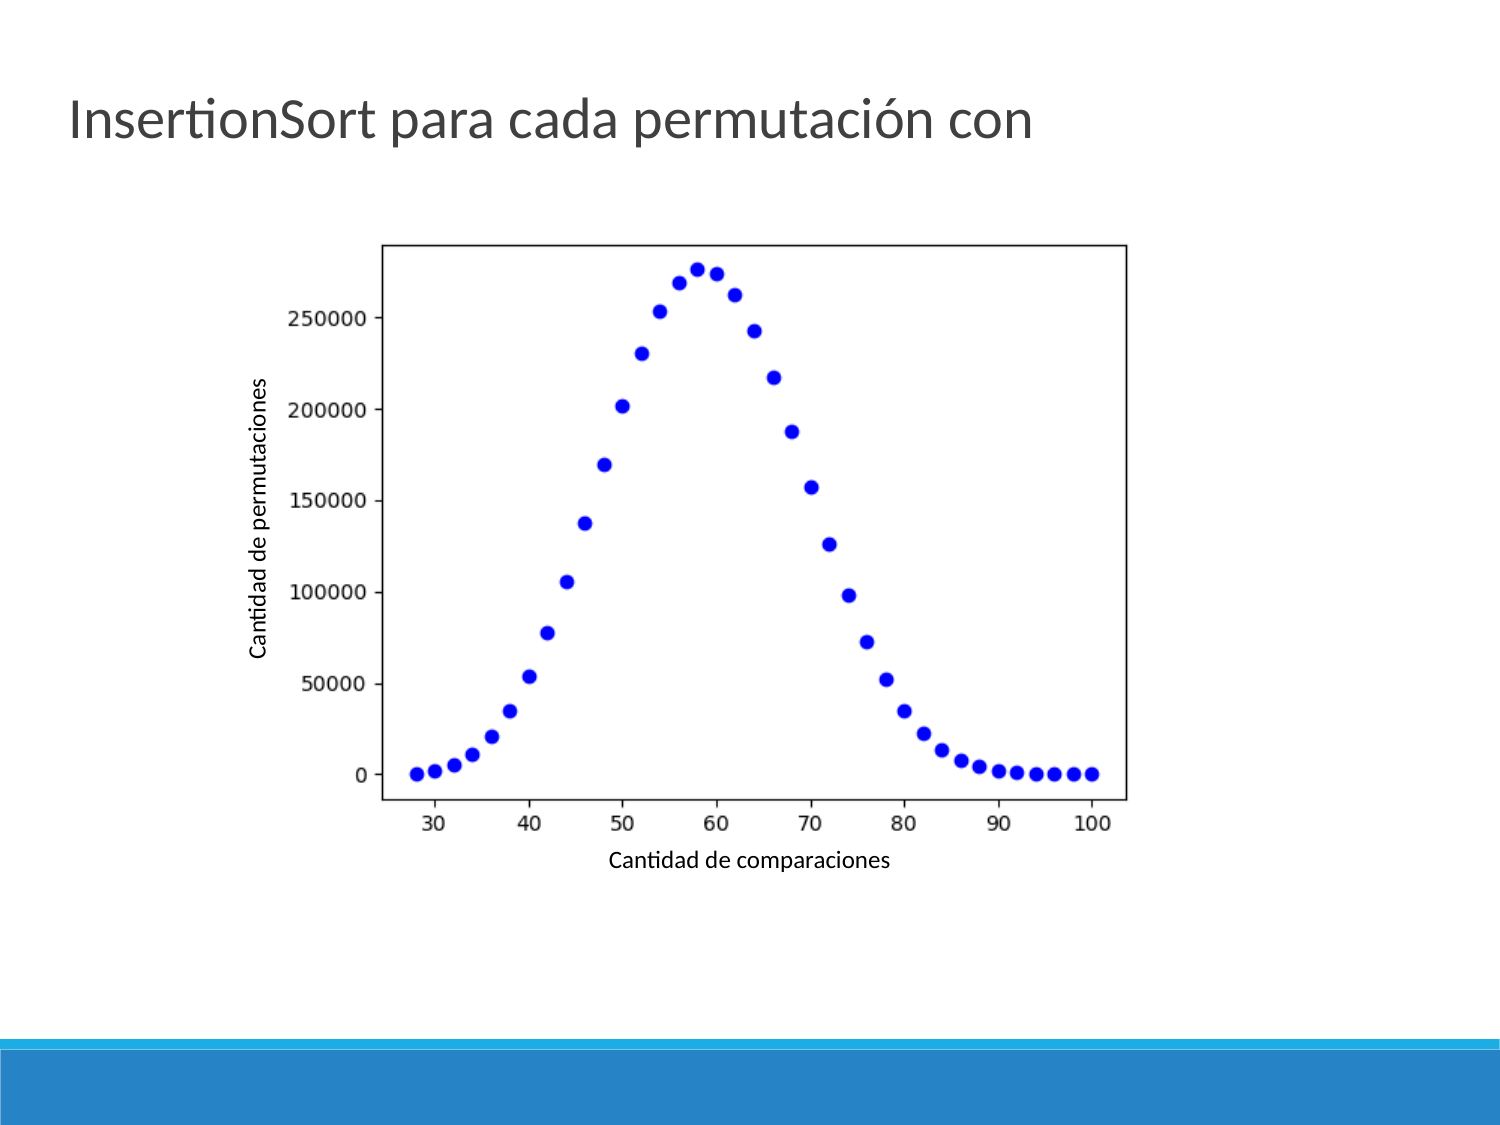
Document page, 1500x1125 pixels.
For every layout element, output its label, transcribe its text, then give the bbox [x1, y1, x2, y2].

picture [277, 158, 1223, 839]
text_box Cantidad de comparaciones [509, 847, 991, 881]
text_box Cantidad de permutaciones [233, 278, 274, 760]
